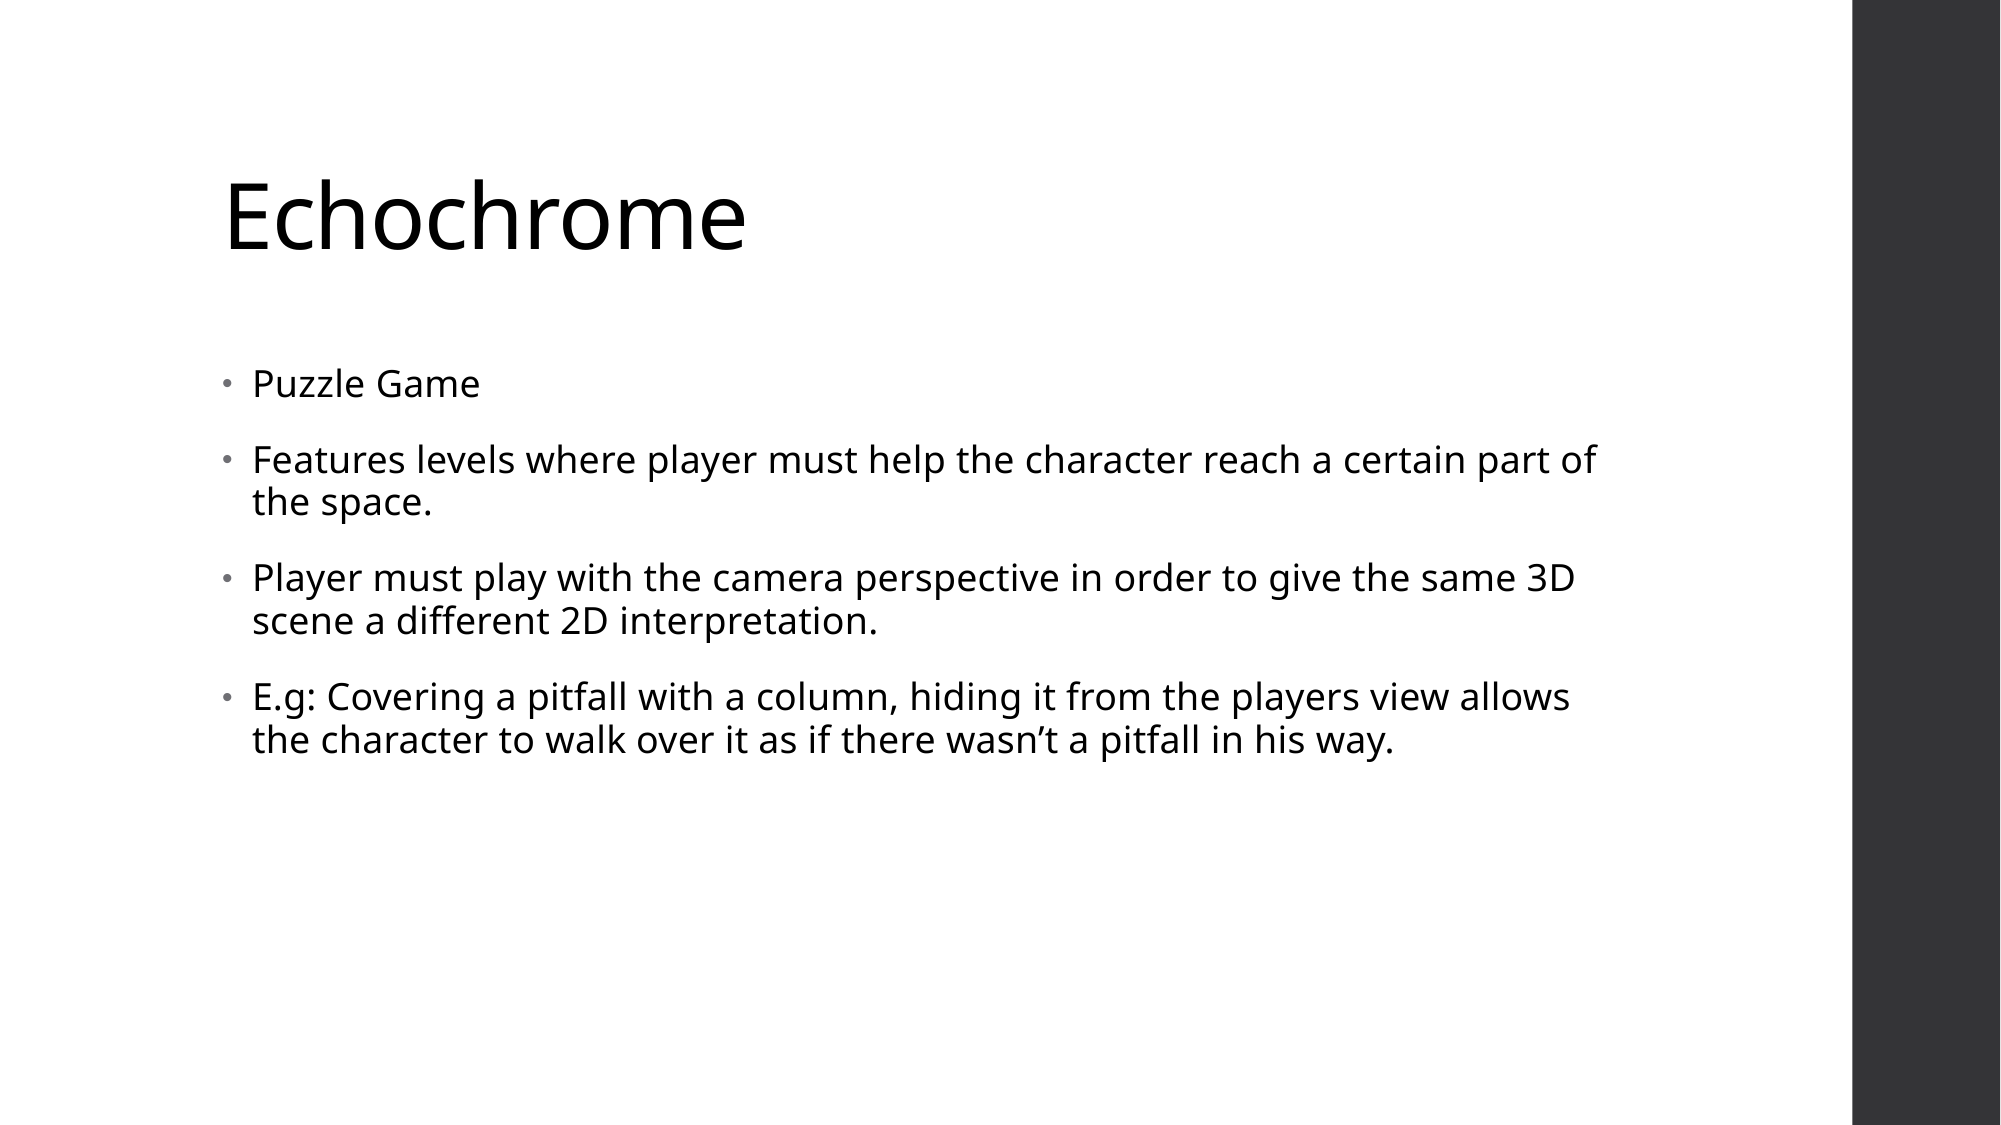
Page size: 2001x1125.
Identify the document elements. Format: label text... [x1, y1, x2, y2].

title Echochrome [206, 60, 1797, 278]
list Puzzle Game Features levels where player must help the character reach a certain part of the space. Player must play with the camera perspective in order to give the same 3D scene a different 2D interpretation. E.g: Covering a pitfall with a column, hiding it from the players view allows the character to walk over it as if there wasn’t a pitfall in his way. [206, 205, 1617, 920]
